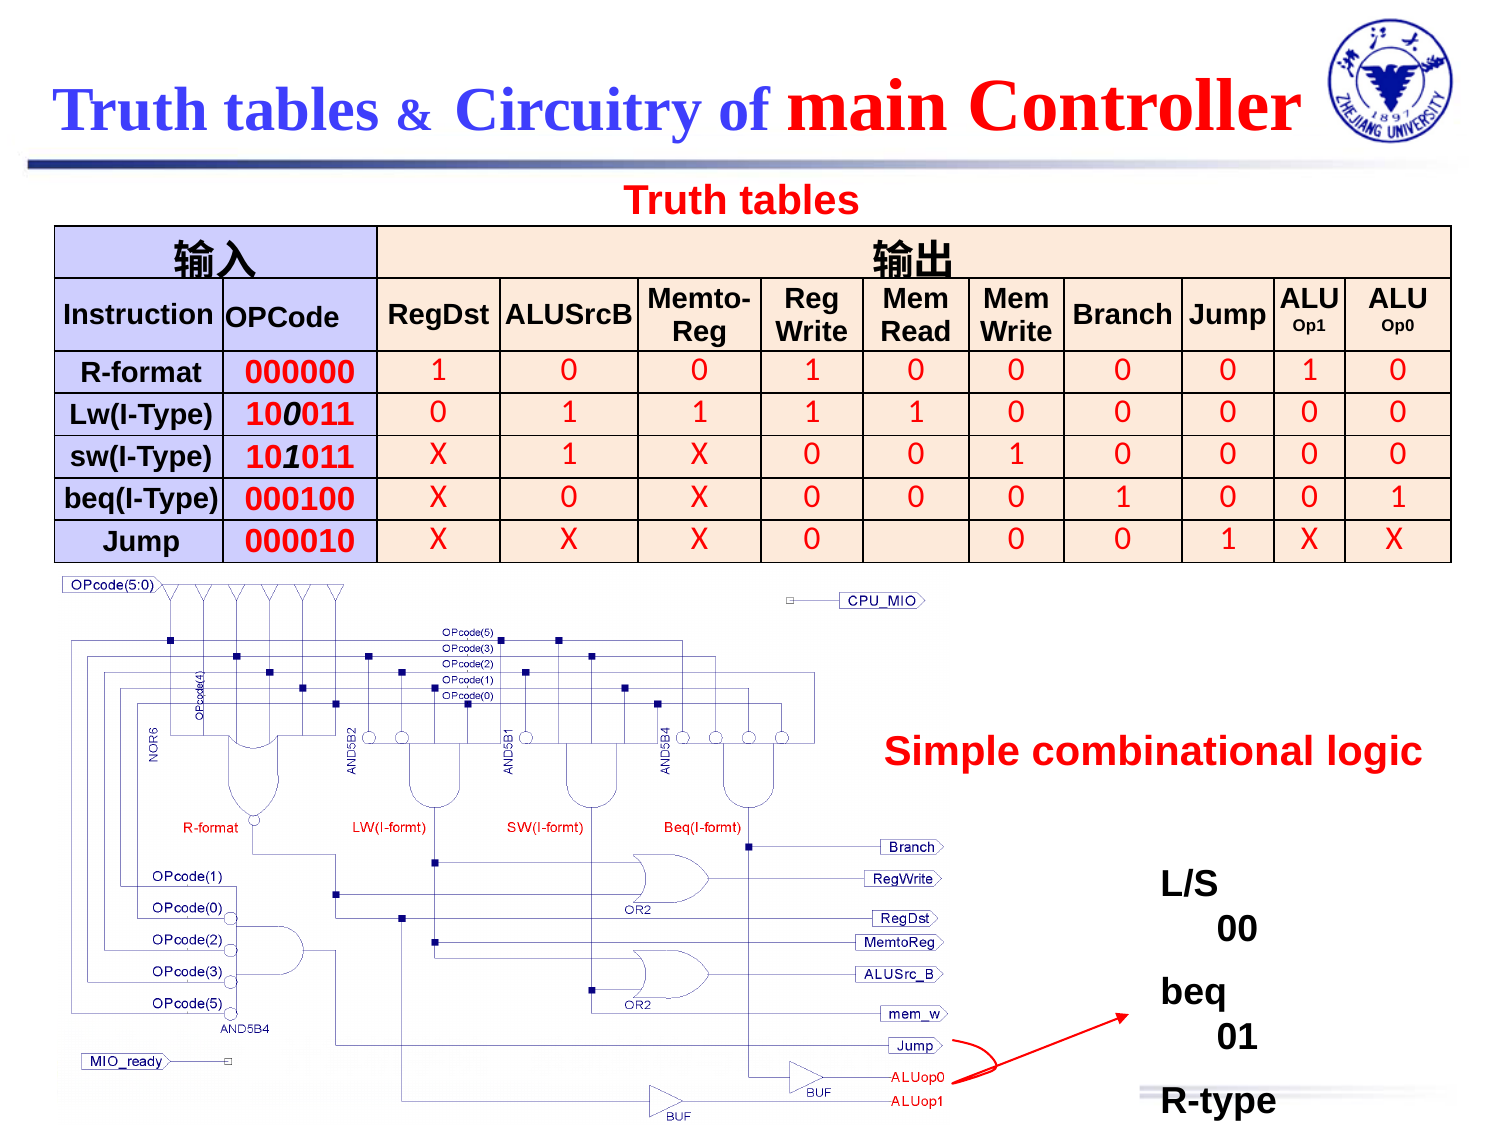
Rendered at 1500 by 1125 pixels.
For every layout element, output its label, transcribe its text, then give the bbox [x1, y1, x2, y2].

table_cell 0 [970, 394, 1063, 435]
table_cell X [501, 521, 637, 562]
table_cell OPCode [224, 279, 376, 350]
table_cell 1 [378, 352, 499, 392]
table_cell 0 [1183, 394, 1273, 435]
table_cell 0 [864, 436, 968, 477]
table_cell 000010 [224, 521, 376, 562]
table_cell 0 [762, 436, 862, 477]
table_cell 1 [639, 394, 760, 435]
table_cell 0 [864, 479, 968, 519]
table_cell 000000 [224, 352, 376, 392]
table_cell R-format [55, 352, 222, 392]
table_cell 0 [501, 352, 637, 392]
table_cell 0 [639, 352, 760, 392]
text_box [955, 1021, 1142, 1114]
table_cell sw(I-Type) [55, 436, 222, 477]
table_cell [864, 521, 968, 562]
table_cell X [378, 521, 499, 562]
table_cell RegDst [378, 279, 499, 350]
table_cell 1 [762, 352, 862, 392]
text_box [955, 1012, 1129, 1084]
table_cell 0 [1065, 436, 1181, 477]
table_cell X [1275, 521, 1344, 562]
table_cell X [639, 521, 760, 562]
table_cell Jump [1183, 279, 1273, 350]
table_cell 1 [1346, 479, 1450, 519]
table_cell 0 [864, 352, 968, 392]
table_cell 1 [1065, 479, 1181, 519]
table_header 输出 [378, 227, 1450, 277]
picture [7, 0, 1493, 1125]
table_cell 0 [1183, 479, 1273, 519]
table_cell 0 [1065, 352, 1181, 392]
table_cell 101011 [224, 436, 376, 477]
table_cell Mem Read [864, 279, 968, 350]
table_cell 1 [1275, 352, 1344, 392]
table_cell 0 [1183, 352, 1273, 392]
table_cell 0 [762, 521, 862, 562]
table_cell Branch [1065, 279, 1181, 350]
table_cell 0 [378, 394, 499, 435]
table_cell 0 [1065, 394, 1181, 435]
table_cell 100011 [224, 394, 376, 435]
table_cell Instruction [55, 279, 222, 350]
text_box L/S 00 beq 01 R-type 10 [1145, 851, 1386, 1125]
table_header 输入 [55, 227, 376, 277]
text_box Simple combinational logic [955, 716, 1448, 782]
table_cell 0 [1346, 436, 1450, 477]
table_cell ALU Op0 [1346, 279, 1450, 350]
table_cell 0 [1275, 394, 1344, 435]
table_cell 1 [970, 436, 1063, 477]
table_cell Lw(I-Type) [55, 394, 222, 435]
table_cell X [378, 479, 499, 519]
table_cell 0 [970, 352, 1063, 392]
table_cell 0 [1275, 436, 1344, 477]
table_cell 0 [1346, 352, 1450, 392]
table_cell 0 [970, 521, 1063, 562]
table_cell 0 [1183, 436, 1273, 477]
table_cell 0 [501, 479, 637, 519]
table_cell X [639, 436, 760, 477]
table_cell 0 [1346, 394, 1450, 435]
table_cell ALUOp1 [1275, 279, 1344, 350]
table_cell Jump [55, 521, 222, 562]
table_cell 1 [1183, 521, 1273, 562]
table_cell 0 [1065, 521, 1181, 562]
table_cell 0 [970, 479, 1063, 519]
list Truth tables [608, 165, 904, 226]
table_cell 000100 [224, 479, 376, 519]
table_cell Memto-Reg [639, 279, 760, 350]
table_cell 0 [762, 479, 862, 519]
table_cell 1 [501, 436, 637, 477]
table_cell 1 [501, 394, 637, 435]
table_cell X [378, 436, 499, 477]
table_cell ALUSrcB [501, 279, 637, 350]
title Truth tables & Circuitry of main Controller [37, 19, 1500, 176]
table_cell beq(I-Type) [55, 479, 222, 519]
table_cell Reg Write [762, 279, 862, 350]
table_cell X [639, 479, 760, 519]
table_cell X [1346, 521, 1450, 562]
table_cell 1 [864, 394, 968, 435]
table_cell 0 [1275, 479, 1344, 519]
table_cell 1 [762, 394, 862, 435]
table_cell Mem Write [970, 279, 1063, 350]
